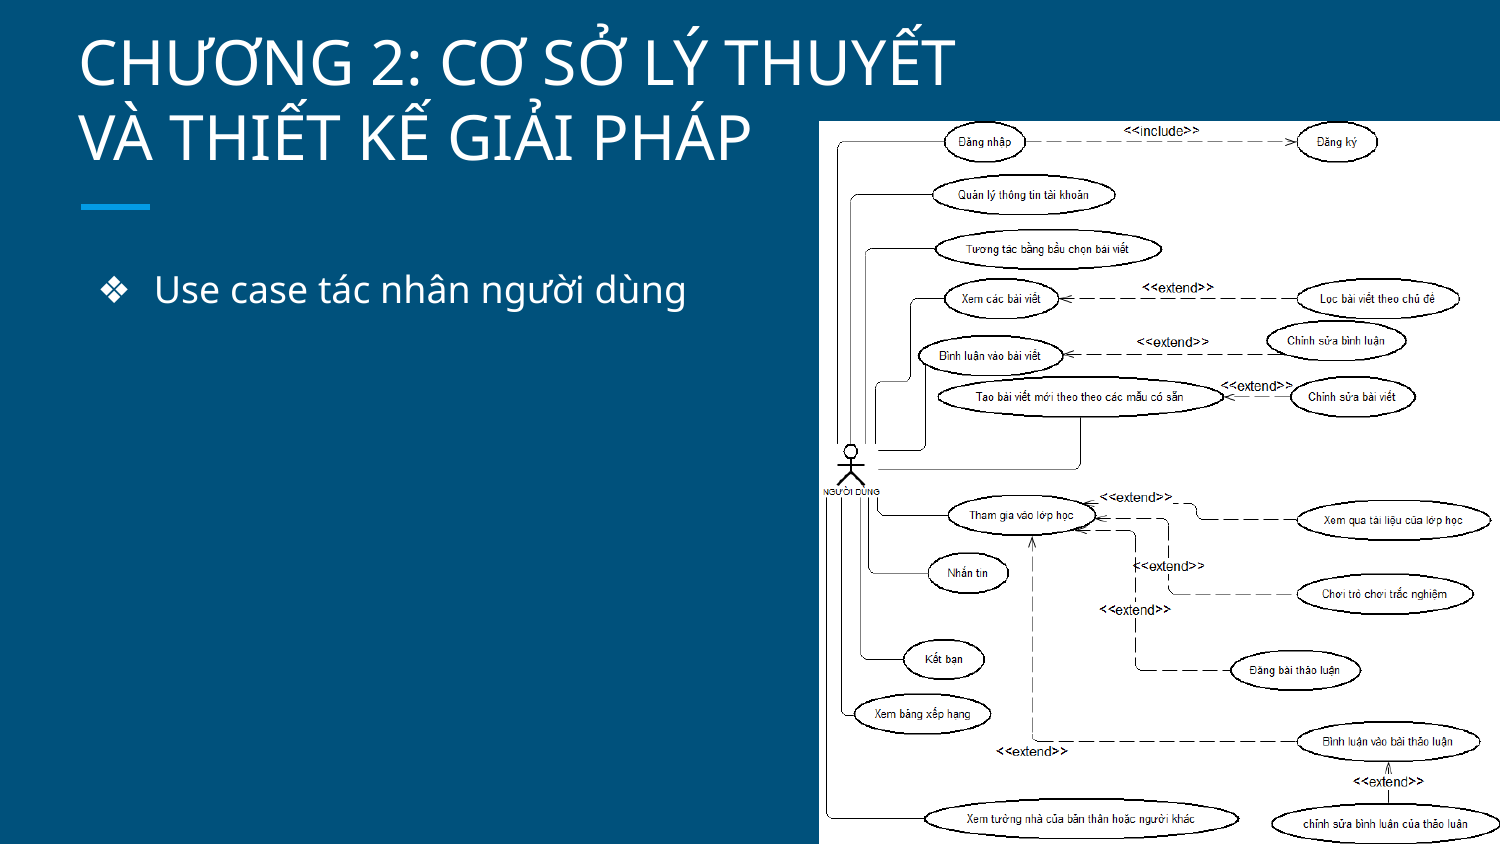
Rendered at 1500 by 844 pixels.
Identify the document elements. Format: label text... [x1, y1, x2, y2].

picture [298, 41, 302, 75]
picture [443, 40, 475, 75]
picture [674, 41, 707, 75]
picture [313, 40, 348, 75]
picture [839, 41, 844, 75]
picture [922, 41, 955, 75]
picture [581, 38, 626, 75]
picture [268, 41, 294, 75]
picture [481, 38, 526, 75]
picture [216, 38, 261, 75]
picture [894, 41, 917, 75]
picture [598, 24, 608, 37]
picture [82, 40, 114, 75]
picture [766, 41, 799, 75]
picture [811, 41, 816, 75]
picture [914, 24, 921, 30]
picture [375, 40, 400, 75]
picture [852, 41, 885, 75]
picture [125, 41, 158, 75]
picture [688, 27, 698, 36]
picture [411, 51, 418, 58]
picture [170, 41, 175, 75]
picture [546, 40, 573, 75]
title CHƯƠNG 2: CƠ SỞ LÝ THUYẾT VÀ THIẾT KẾ GIẢI PHÁP [63, 75, 1437, 188]
picture [725, 41, 758, 75]
picture [898, 29, 913, 36]
picture [335, 62, 349, 75]
picture [649, 41, 653, 75]
picture [198, 38, 214, 75]
picture [820, 122, 1500, 844]
list Use case tác nhân người dùng [63, 244, 814, 750]
